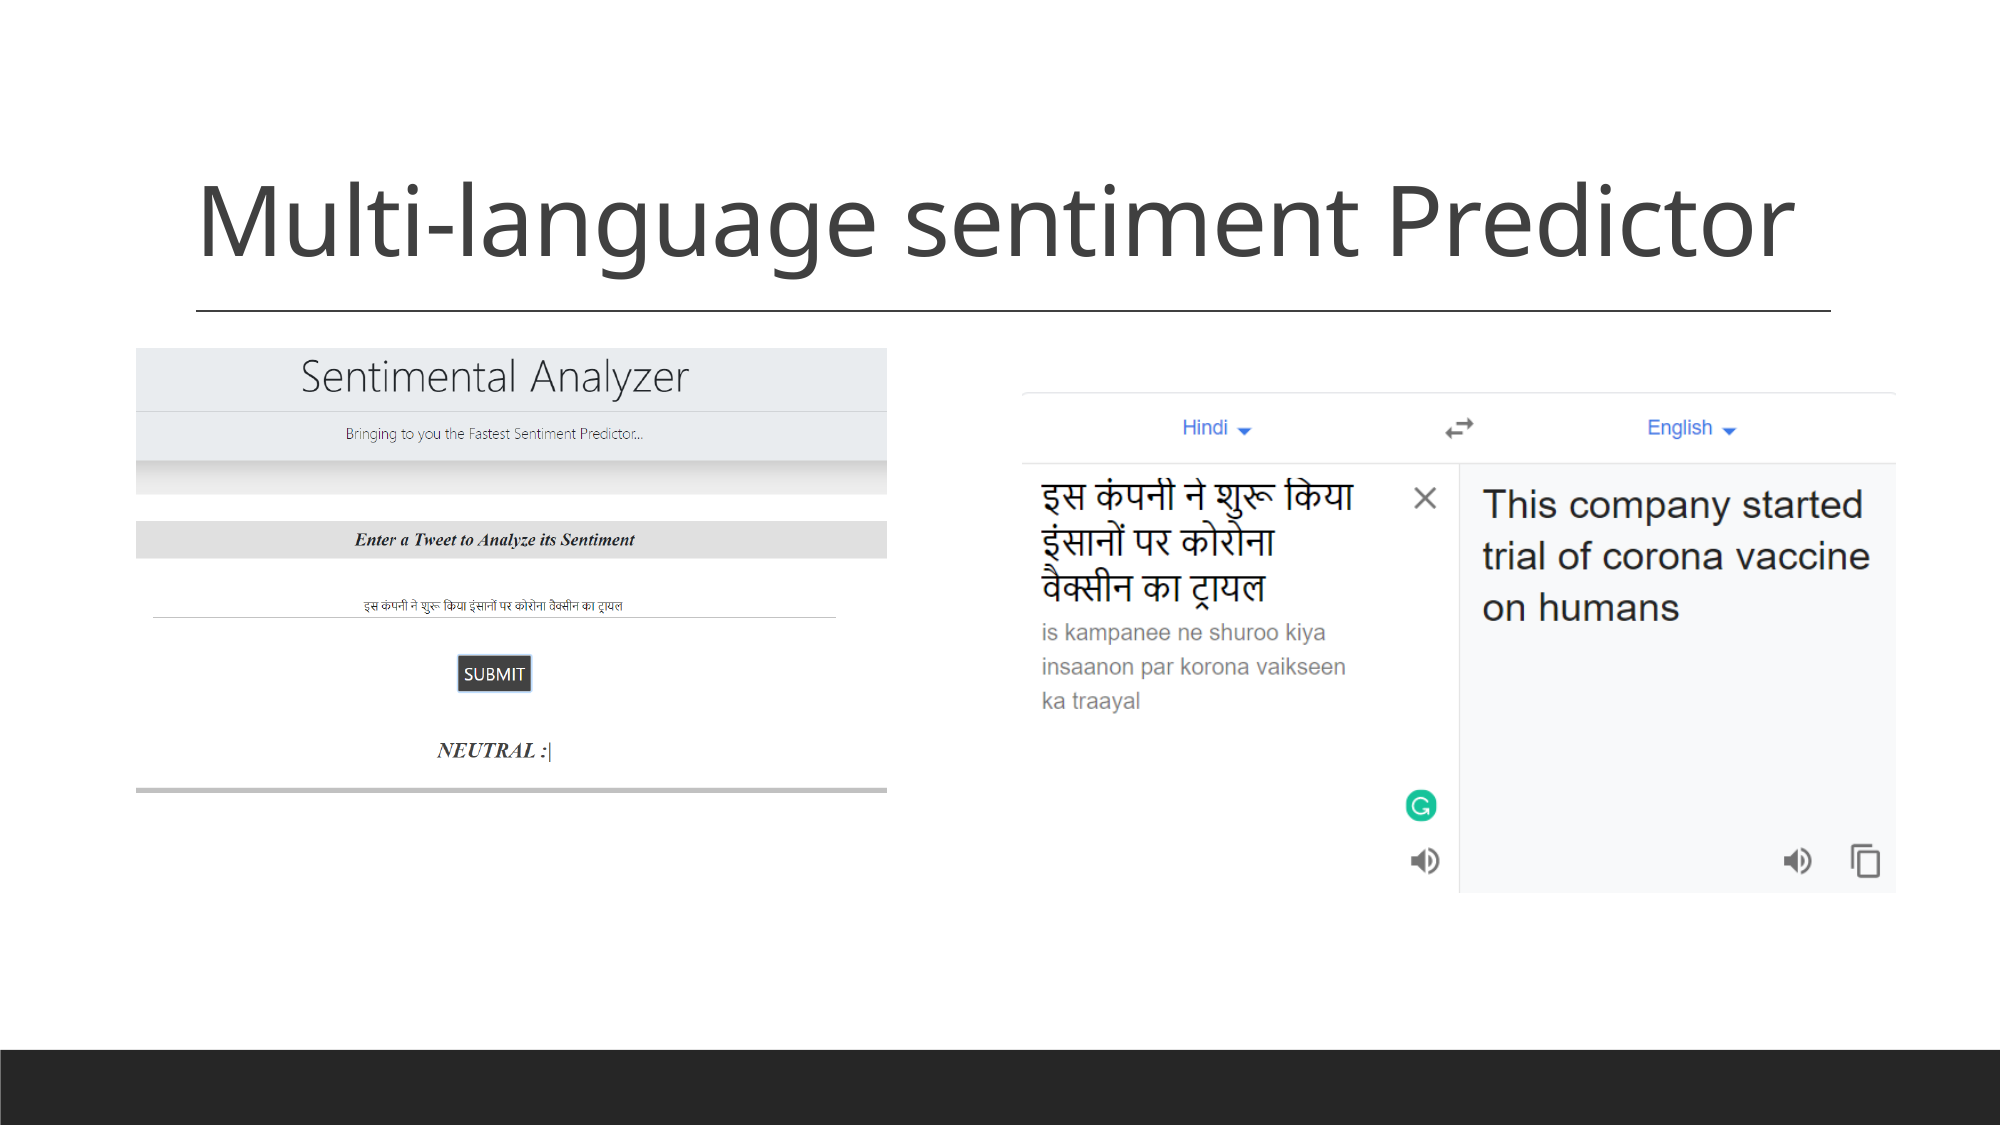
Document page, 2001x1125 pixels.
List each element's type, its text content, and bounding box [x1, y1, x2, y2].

picture [1021, 390, 1897, 894]
title Multi-language sentiment Predictor [180, 47, 1830, 285]
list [135, 348, 888, 793]
